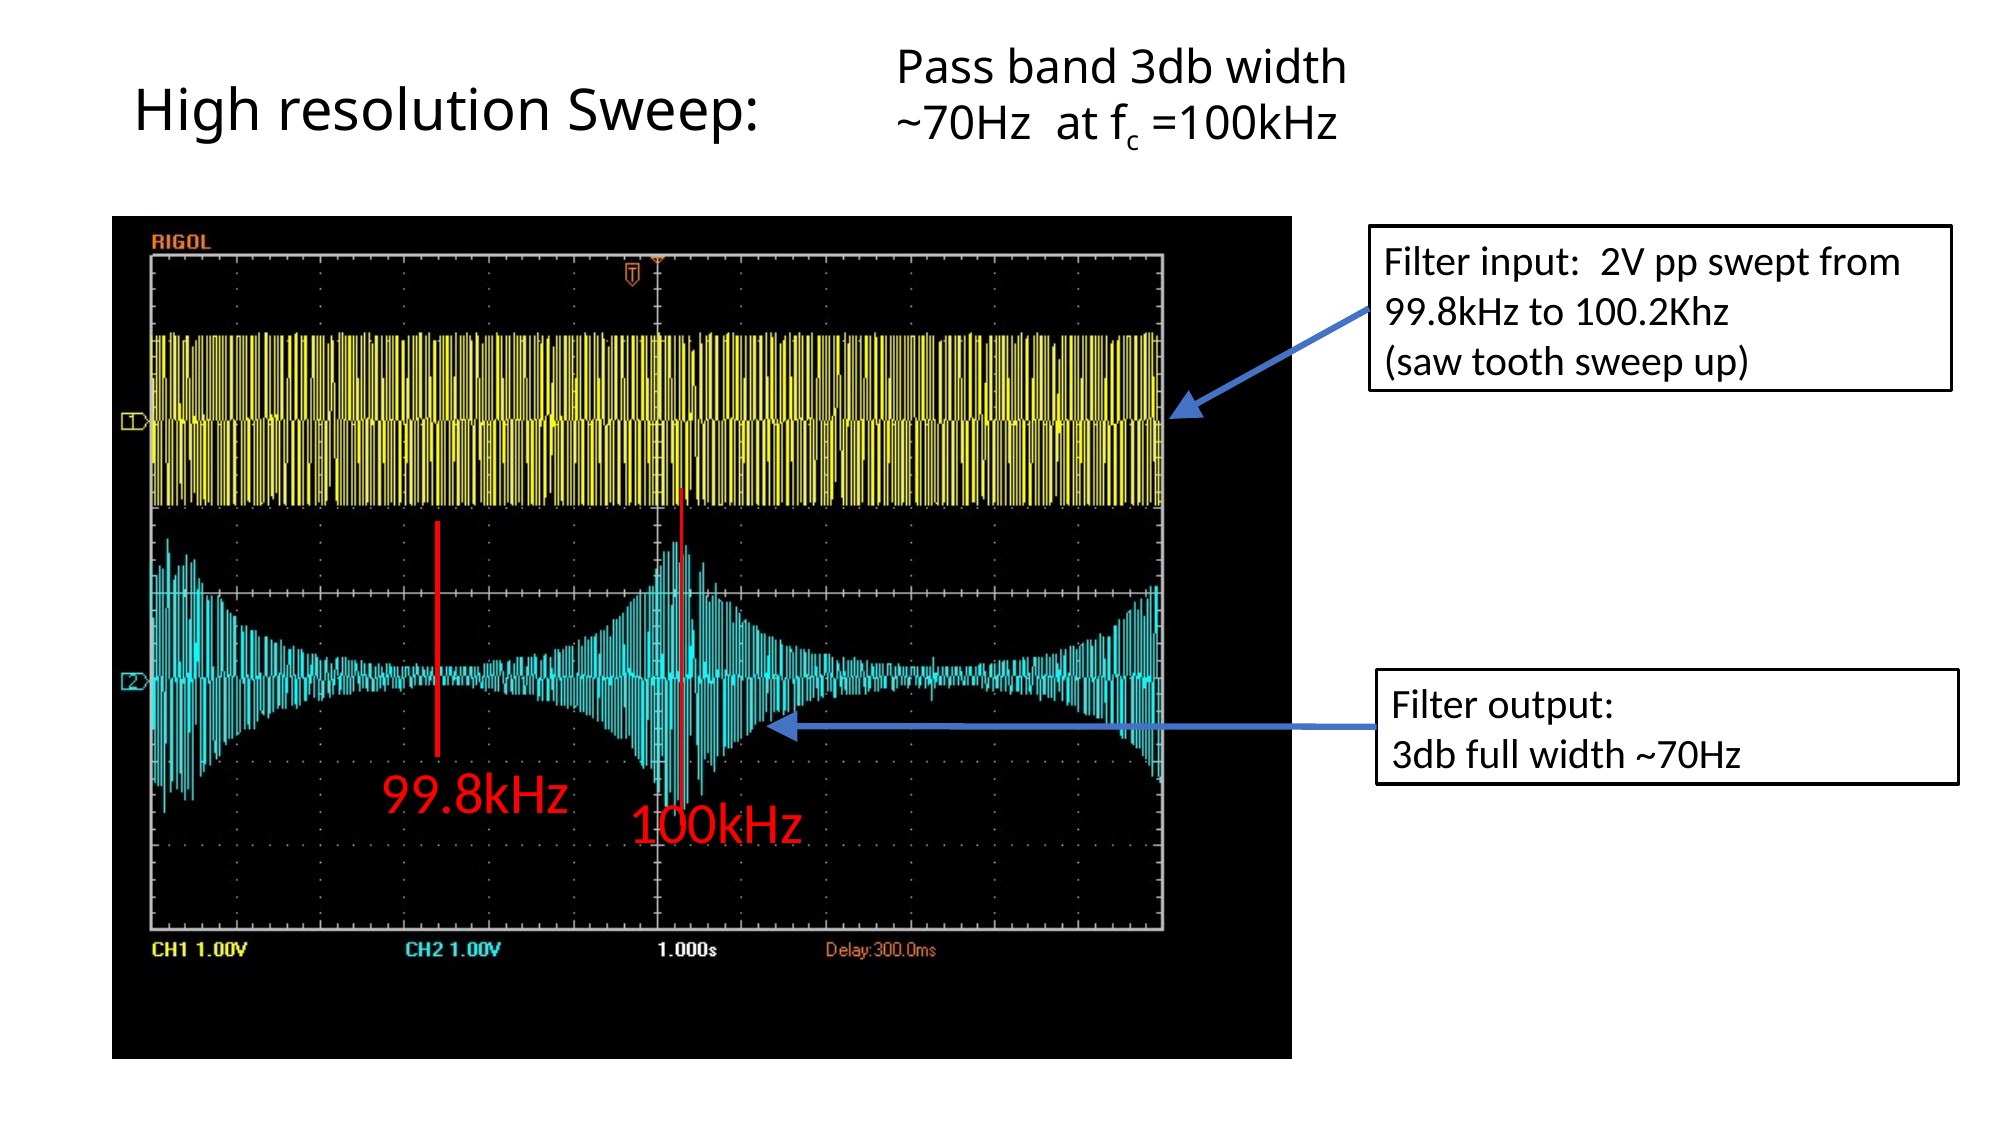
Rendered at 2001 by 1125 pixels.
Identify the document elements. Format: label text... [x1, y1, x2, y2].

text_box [1168, 309, 1369, 419]
picture [112, 216, 1292, 1059]
title Pass band 3db width ~70Hz at fc =100kHz [880, 27, 1377, 168]
text_box Filter output: 3db full width ~70Hz [1376, 669, 1959, 785]
text_box High resolution Sweep: [118, 46, 795, 178]
text_box Filter input: 2V pp swept from 99.8kHz to 100.2Khz (saw tooth sweep up) [1369, 226, 1952, 391]
